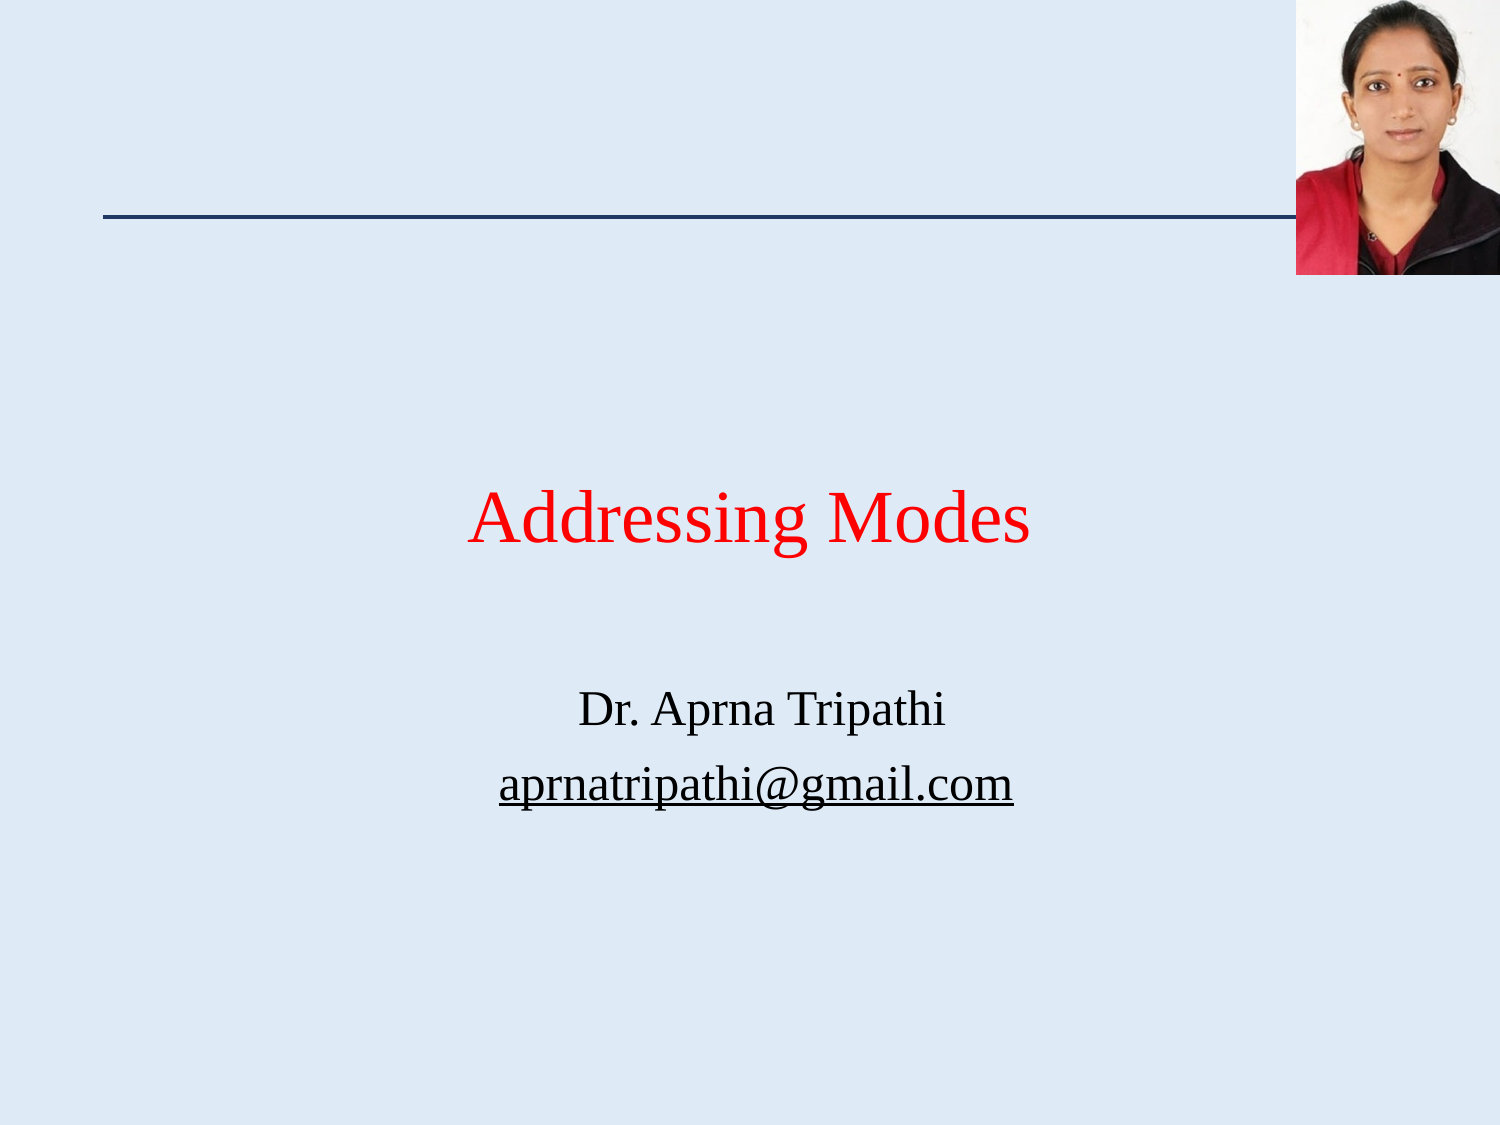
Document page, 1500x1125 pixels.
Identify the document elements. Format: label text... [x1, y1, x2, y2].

subtitle Dr. Aprna Tripathi aprnatripathi@gmail.com [62, 675, 1463, 963]
title Addressing Modes [37, 324, 1463, 567]
picture [1296, 0, 1500, 275]
